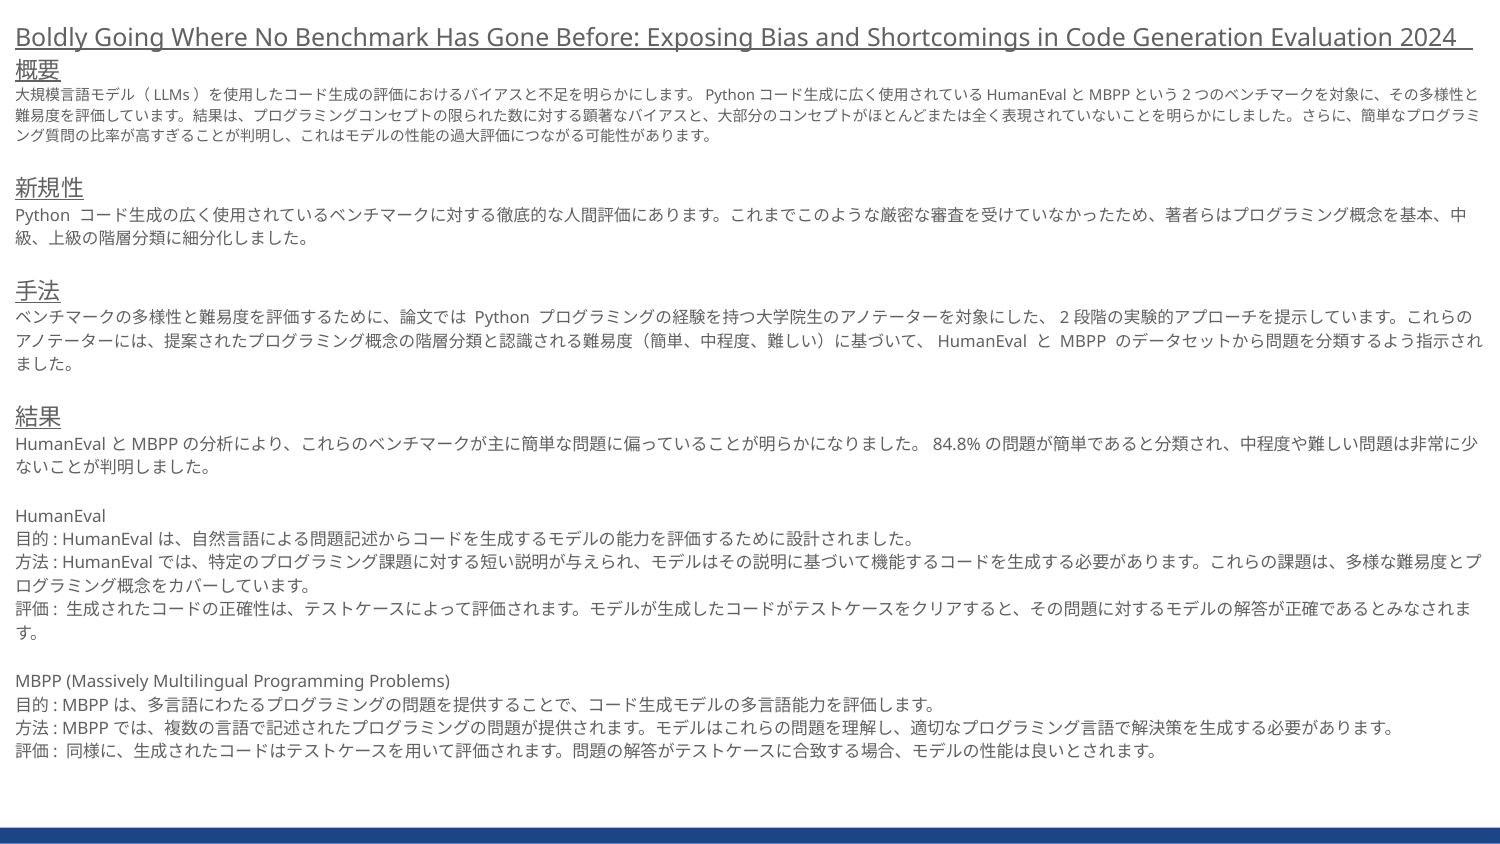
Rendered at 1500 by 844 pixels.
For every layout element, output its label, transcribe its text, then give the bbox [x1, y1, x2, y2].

list Boldly Going Where No Benchmark Has Gone Before: Exposing Bias and Shortcomings in Code Generation Evaluation 2024 概要 大規模言語モデル（LLMs）を使用したコード生成の評価におけるバイアスと不足を明らかにします。Pythonコード生成に広く使用されているHumanEvalとMBPPという2つのベンチマークを対象に、その多様性と難易度を評価しています。結果は、プログラミングコンセプトの限られた数に対する顕著なバイアスと、大部分のコンセプトがほとんどまたは全く表現されていないことを明らかにしました。さらに、簡単なプログラミング質問の比率が高すぎることが判明し、これはモデルの性能の過大評価につながる可能性があります。 新規性 Python コード生成の広く使用されているベンチマークに対する徹底的な人間評価にあります。これまでこのような厳密な審査を受けていなかったため、著者らはプログラミング概念を基本、中級、上級の階層分類に細分化しました。 手法 ベンチマークの多様性と難易度を評価するために、論文では Python プログラミングの経験を持つ大学院生のアノテーターを対象にした、2段階の実験的アプローチを提示しています。これらのアノテーターには、提案されたプログラミング概念の階層分類と認識される難易度（簡単、中程度、難しい）に基づいて、HumanEval と MBPP のデータセットから問題を分類するよう指示されました。 結果 HumanEvalとMBPPの分析により、これらのベンチマークが主に簡単な問題に偏っていることが明らかになりました。84.8%の問題が簡単であると分類され、中程度や難しい問題は非常に少ないことが判明しました。 HumanEval 目的: HumanEvalは、自然言語による問題記述からコードを生成するモデルの能力を評価するために設計されました。 方法: HumanEvalでは、特定のプログラミング課題に対する短い説明が与えられ、モデルはその説明に基づいて機能するコードを生成する必要があります。これらの課題は、多様な難易度とプログラミング概念をカバーしています。 評価: 生成されたコードの正確性は、テストケースによって評価されます。モデルが生成したコードがテストケースをクリアすると、その問題に対するモデルの解答が正確であるとみなされます。 MBPP (Massively Multilingual Programming Problems) 目的: MBPPは、多言語にわたるプログラミングの問題を提供することで、コード生成モデルの多言語能力を評価します。 方法: MBPPでは、複数の言語で記述されたプログラミングの問題が提供されます。モデルはこれらの問題を理解し、適切なプログラミング言語で解決策を生成する必要があります。 評価: 同様に、生成されたコードはテストケースを用いて評価されます。問題の解答がテストケースに合致する場合、モデルの性能は良いとされます。 [0, 0, 1500, 828]
